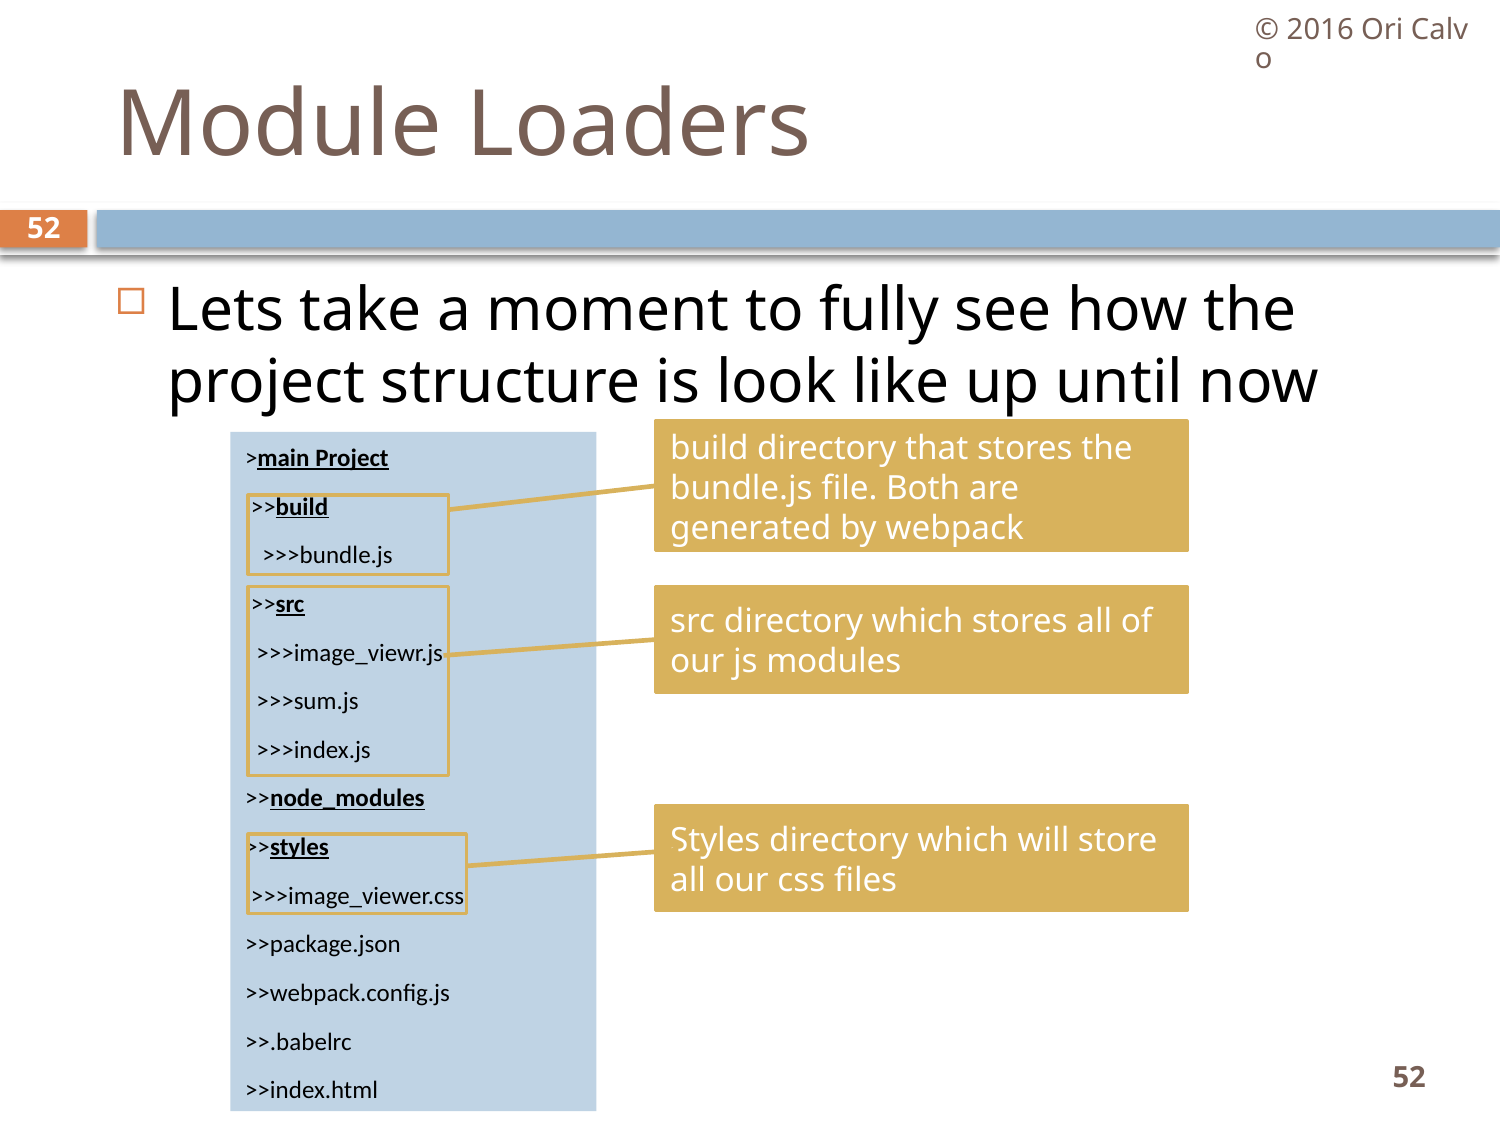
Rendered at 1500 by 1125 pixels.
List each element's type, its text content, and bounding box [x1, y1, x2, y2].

text_box [246, 832, 468, 915]
slide_number 52 [0, 208, 88, 249]
text_box build directory that stores the bundle.js file. Both are generated by webpack [654, 419, 1189, 552]
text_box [448, 485, 656, 510]
text_box [246, 493, 450, 576]
footer © 2016 Ori Calvo [1240, 0, 1500, 60]
title Module Loaders [100, 37, 1438, 200]
list Lets take a moment to fully see how the project structure is look like up until now [100, 262, 1438, 433]
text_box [443, 639, 656, 656]
text_box [246, 585, 450, 777]
text_box src directory which stores all of our js modules [654, 585, 1189, 694]
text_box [466, 849, 679, 867]
text_box >main Project >>build >>>bundle.js >>src >>>image_viewr.js >>>sum.js >>>index.js >>node_modules >>styles >>>image_viewer.css >>package.json >>webpack.config.js >>.babelrc >>index.html [230, 431, 597, 1112]
text_box Styles directory which will store all our css files [654, 804, 1189, 912]
